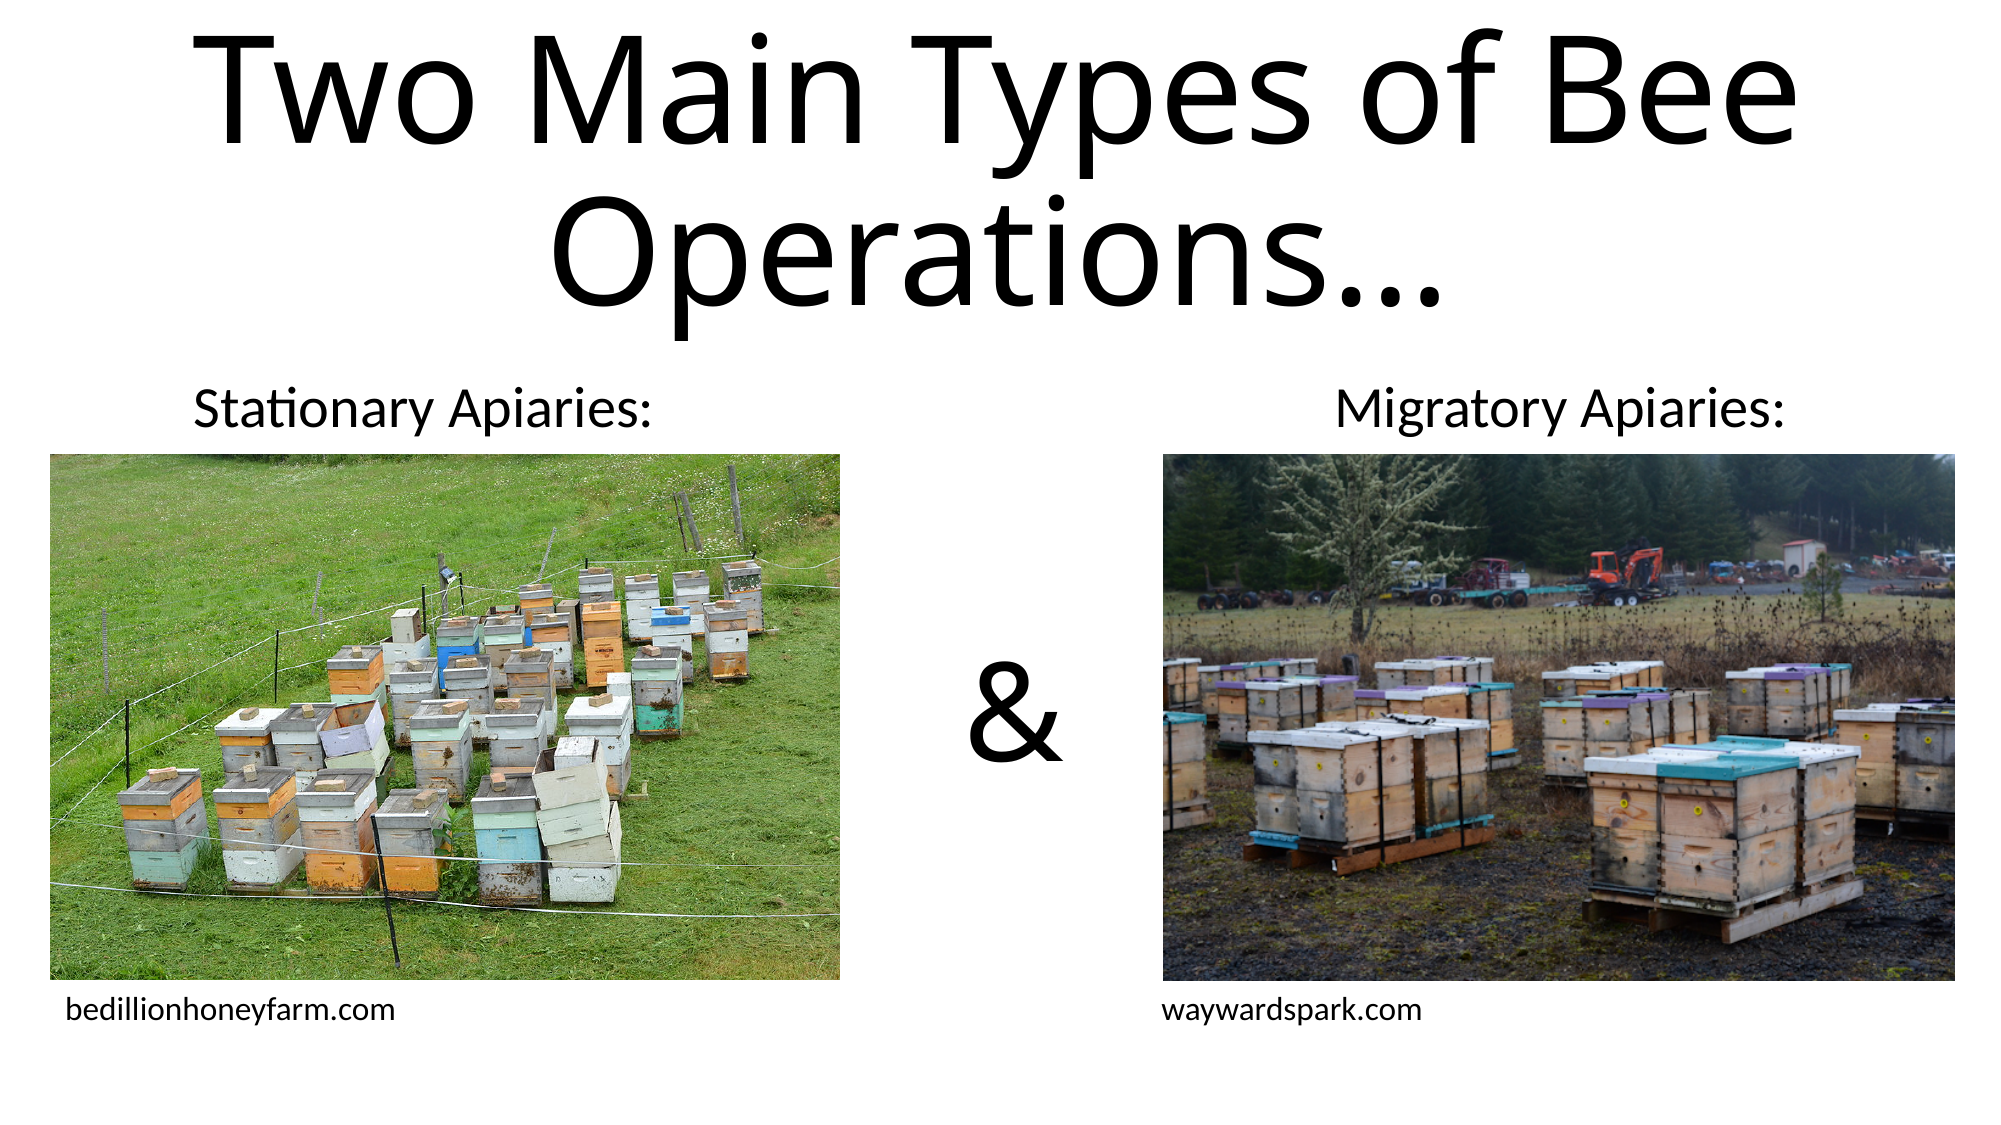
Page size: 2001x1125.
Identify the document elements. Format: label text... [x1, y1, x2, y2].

title Two Main Types of Bee Operations… [21, 67, 1975, 285]
picture [50, 454, 840, 980]
picture [1163, 454, 1955, 981]
text_box & [913, 617, 1147, 797]
text_box bedillionhoneyfarm.com [50, 980, 558, 1035]
text_box waywardspark.com [1146, 979, 1654, 1035]
text_box Migratory Apiaries: [1266, 361, 1852, 447]
text_box Stationary Apiaries: [152, 361, 738, 447]
